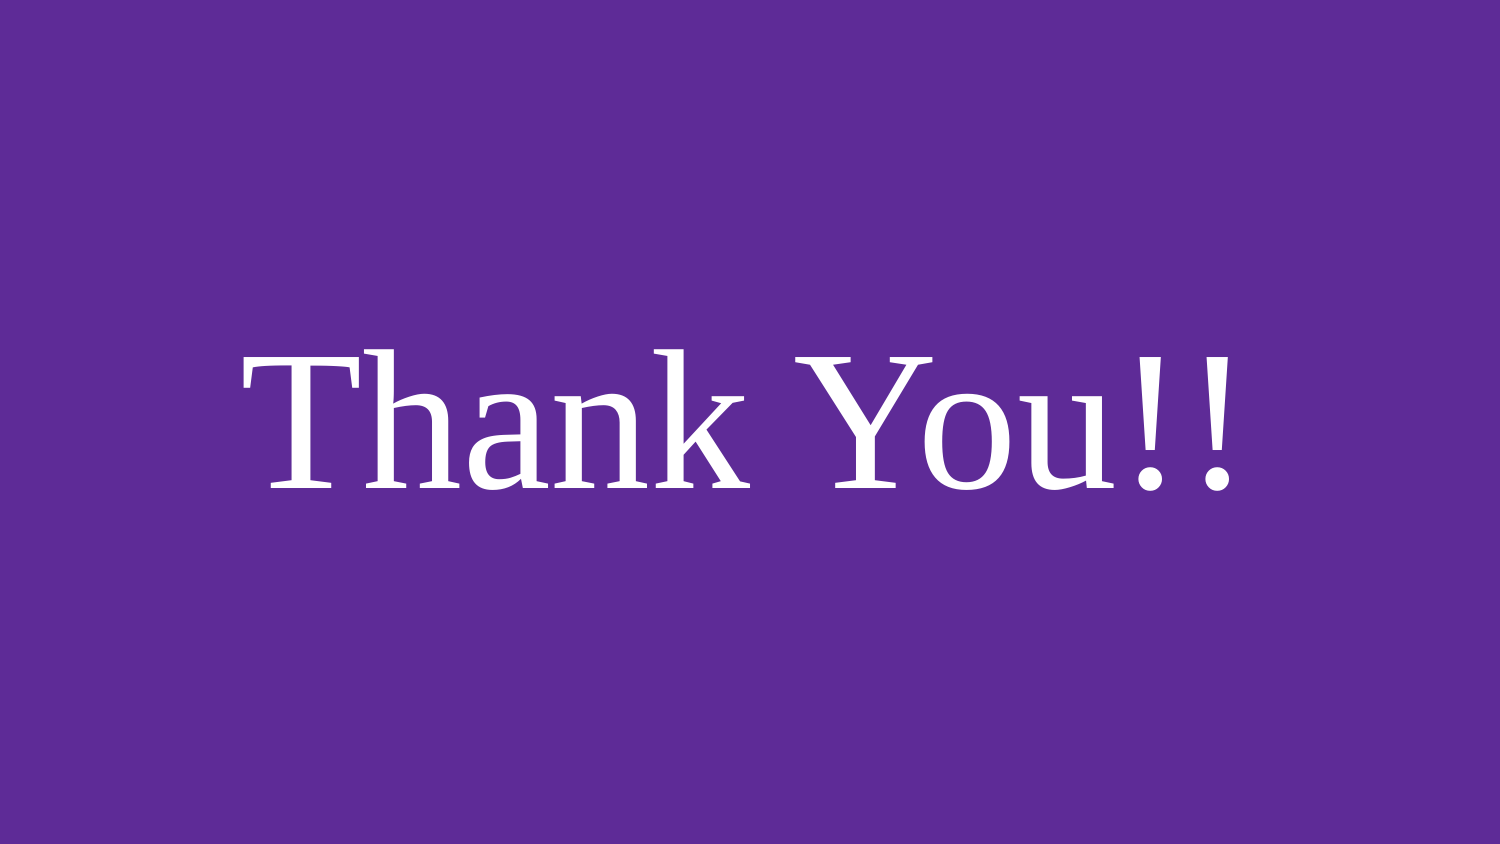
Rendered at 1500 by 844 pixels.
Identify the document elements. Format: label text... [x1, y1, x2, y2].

text_box Thank You!! [0, 0, 1500, 844]
